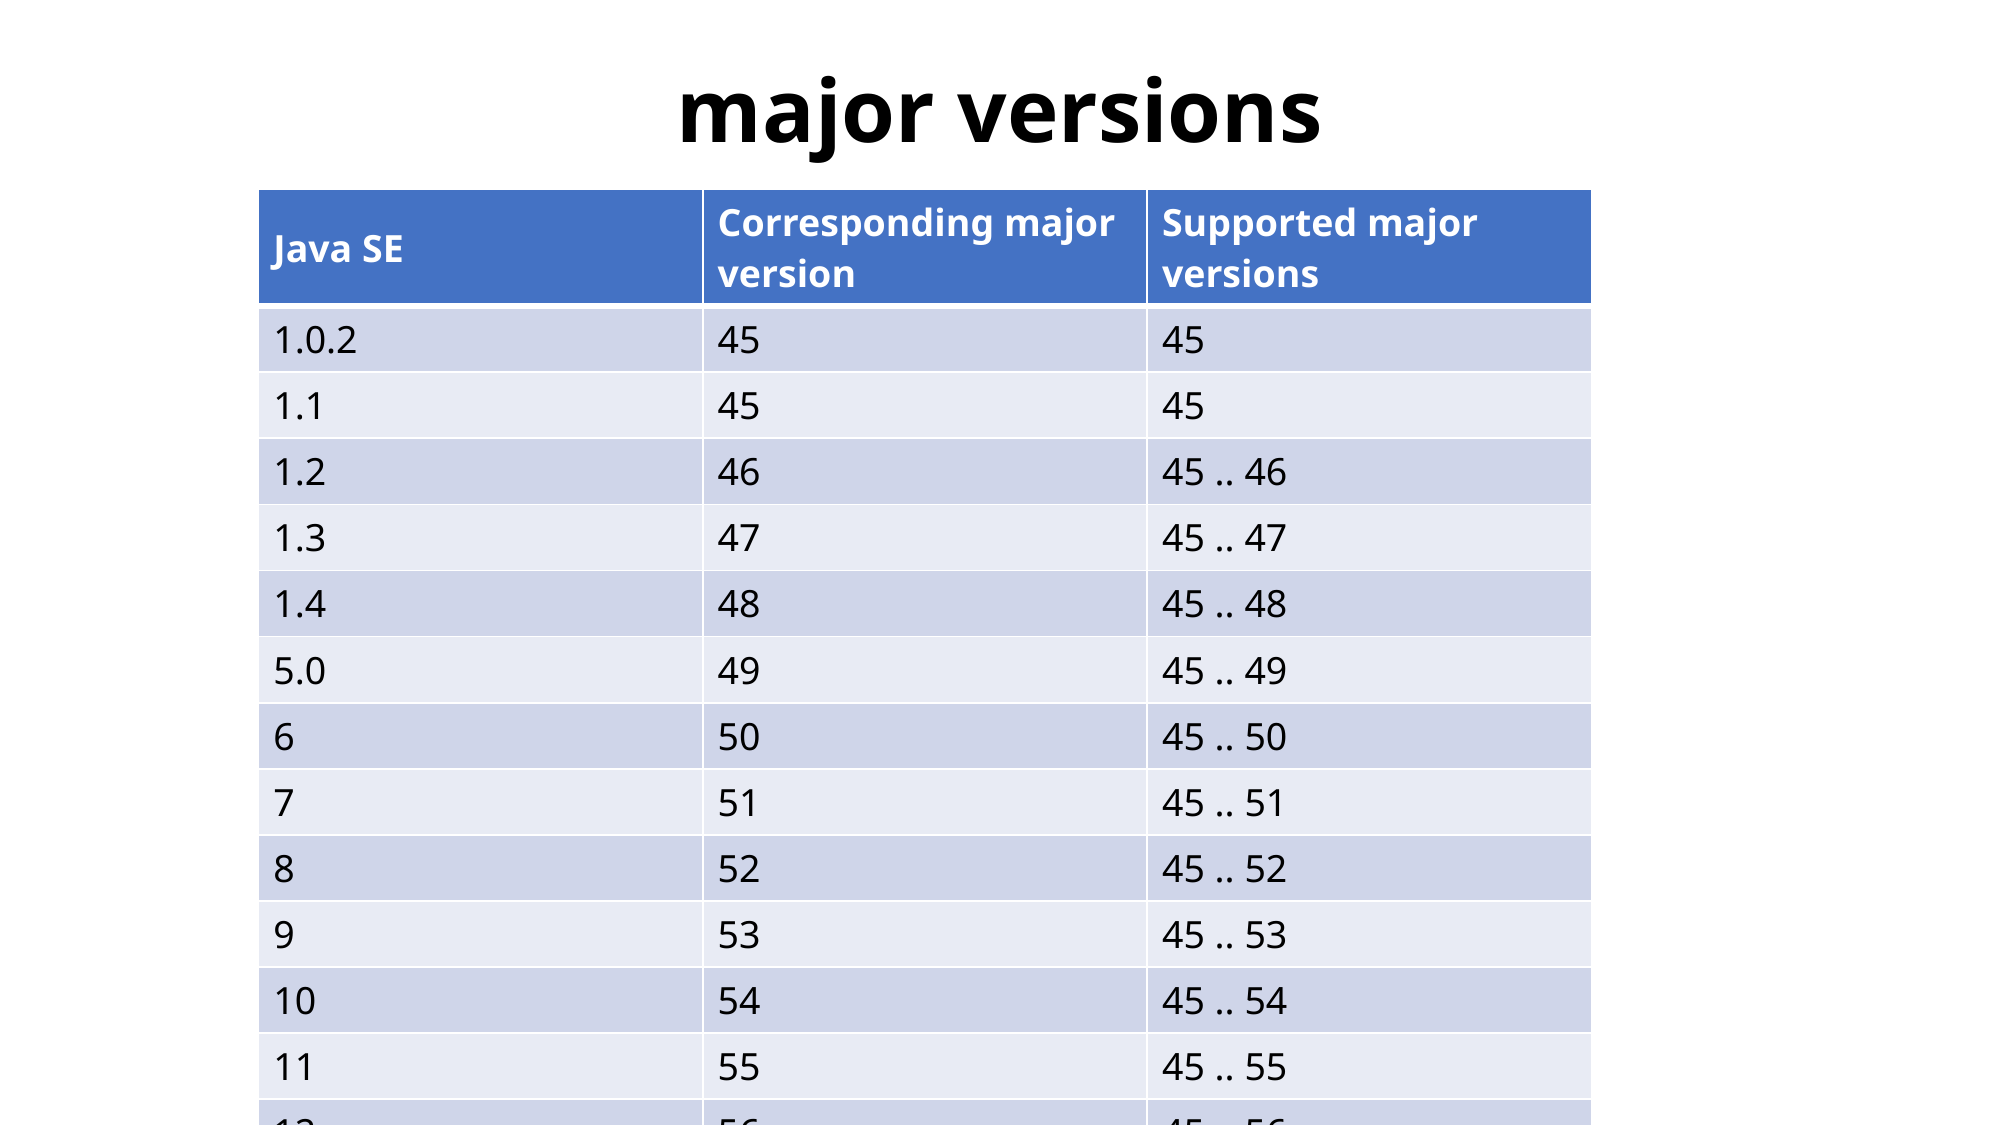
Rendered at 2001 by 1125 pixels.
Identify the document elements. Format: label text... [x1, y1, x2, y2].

table_cell 51 [704, 770, 1146, 834]
table_cell 1.2 [259, 439, 702, 504]
table_cell 1.3 [259, 505, 702, 570]
table_cell 7 [259, 770, 702, 834]
table_cell 45 [704, 309, 1146, 371]
table_header Java SE [259, 190, 702, 303]
table_cell 45 .. 47 [1148, 505, 1591, 570]
table_cell 6 [259, 704, 702, 768]
table_cell 53 [704, 902, 1146, 966]
table_cell 47 [704, 505, 1146, 570]
table_cell 45 .. 48 [1148, 571, 1591, 636]
table_cell 50 [704, 704, 1146, 768]
table_cell 10 [259, 968, 702, 1032]
table_cell 45 .. 56 [1148, 1100, 1591, 1125]
table_cell 46 [704, 439, 1146, 504]
table_cell 1.4 [259, 571, 702, 636]
title major versions [137, 59, 1863, 170]
table_cell 55 [704, 1034, 1146, 1098]
table_cell 45 .. 54 [1148, 968, 1591, 1032]
table_cell 45 [1148, 309, 1591, 371]
table_cell 45 [704, 373, 1146, 437]
table_cell 45 [1148, 373, 1591, 437]
table_cell 12 [259, 1100, 702, 1125]
table_cell 48 [704, 571, 1146, 636]
table_cell 1.0.2 [259, 309, 702, 371]
table_cell 5.0 [259, 637, 702, 702]
table_cell 1.1 [259, 373, 702, 437]
table_cell 45 .. 50 [1148, 704, 1591, 768]
table_cell 45 .. 51 [1148, 770, 1591, 834]
table_header Supported major versions [1148, 190, 1591, 303]
table_cell 45 .. 46 [1148, 439, 1591, 504]
table_cell 52 [704, 836, 1146, 900]
table_cell 8 [259, 836, 702, 900]
table_cell 49 [704, 637, 1146, 702]
table_cell 9 [259, 902, 702, 966]
table_cell 56 [704, 1100, 1146, 1125]
table_cell 45 .. 49 [1148, 637, 1591, 702]
table_header Corresponding major version [704, 190, 1146, 303]
table_cell 45 .. 53 [1148, 902, 1591, 966]
table_cell 45 .. 52 [1148, 836, 1591, 900]
table_cell 11 [259, 1034, 702, 1098]
table_cell 54 [704, 968, 1146, 1032]
table_cell 45 .. 55 [1148, 1034, 1591, 1098]
